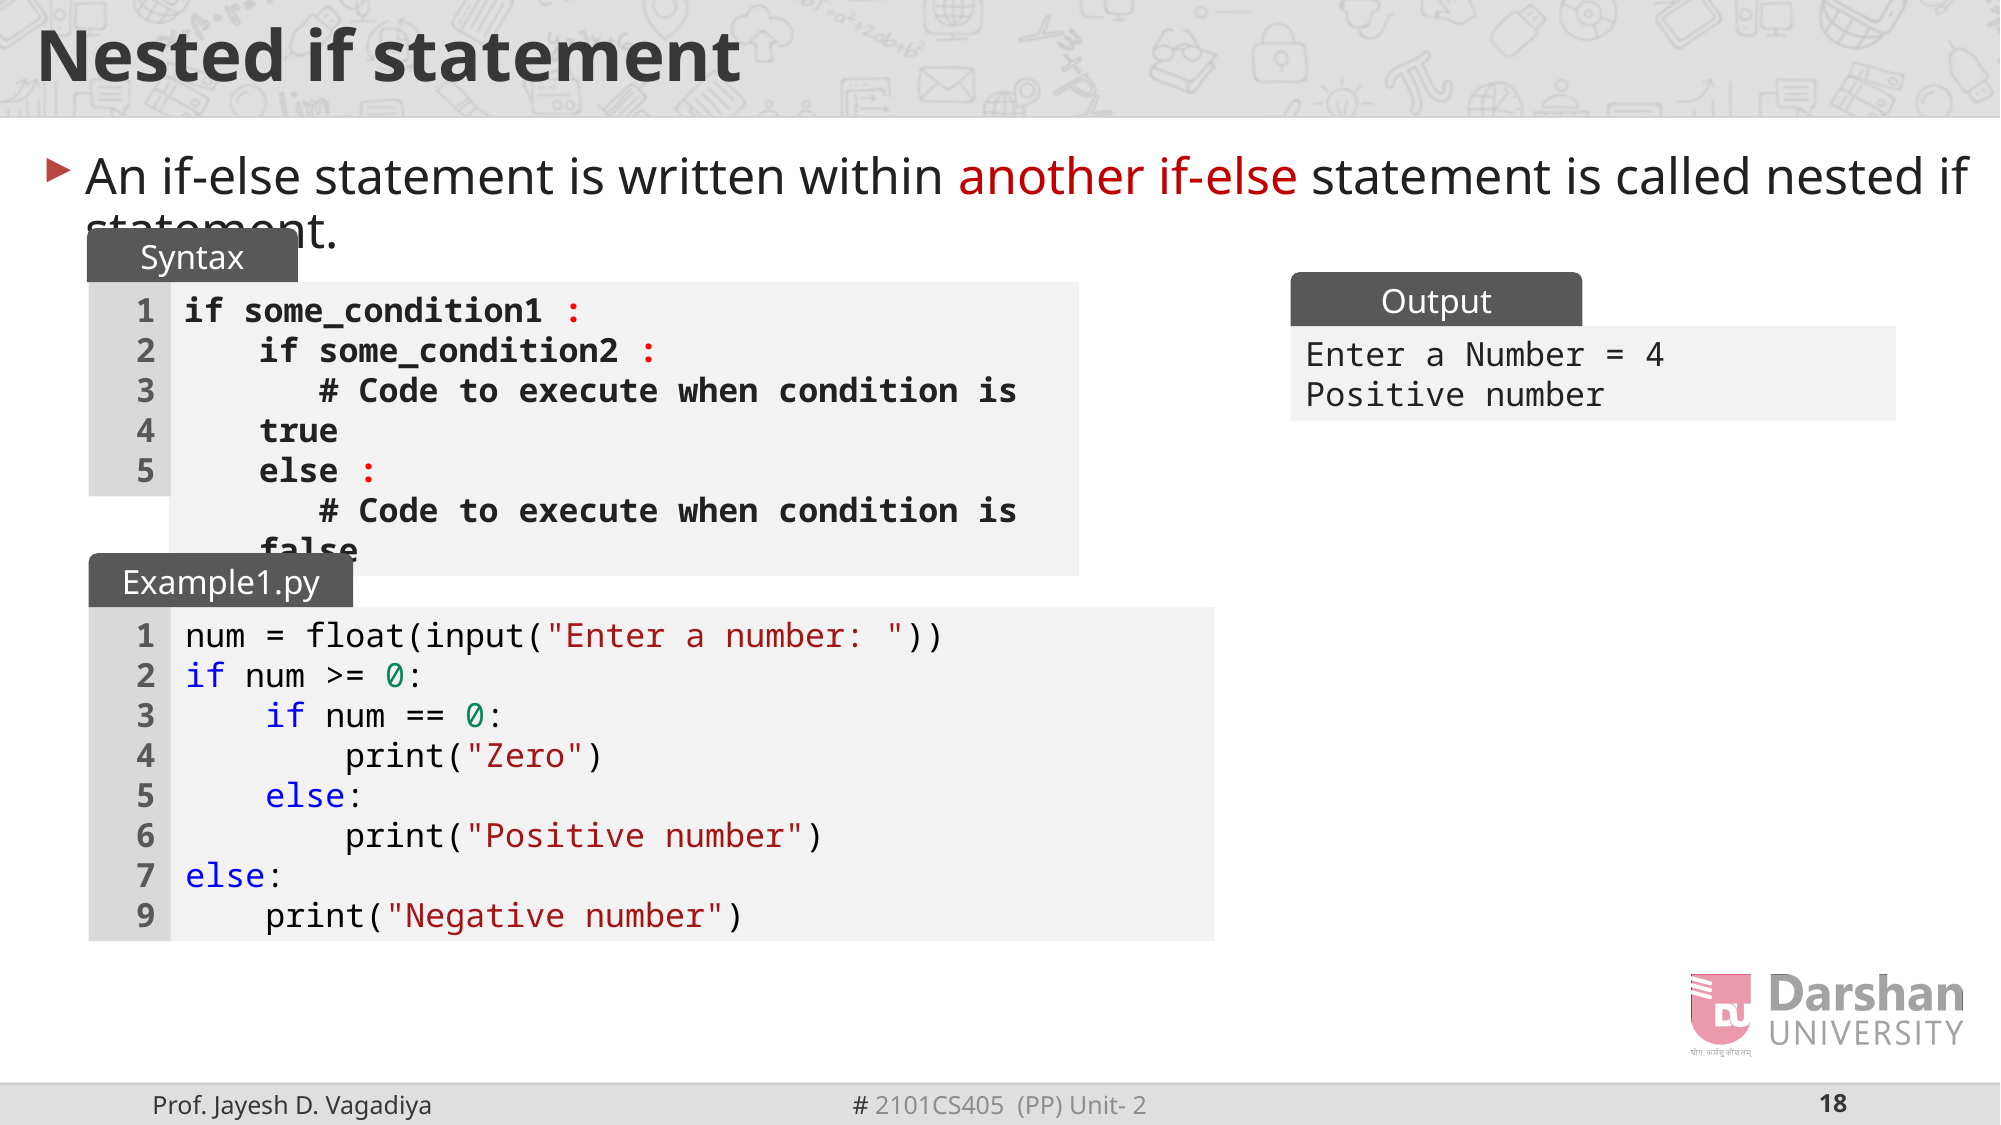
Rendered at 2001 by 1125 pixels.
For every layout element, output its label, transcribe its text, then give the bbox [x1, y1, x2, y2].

text_box 1 2 3 4 5 6 7 9 [88, 609, 171, 942]
title Nested if statement [0, 0, 2000, 117]
text_box Example1.py [87, 552, 355, 609]
text_box Syntax [85, 227, 299, 284]
text_box a = max(2,90) print(a) [1691, 974, 1963, 1057]
text_box Output [1289, 271, 1584, 328]
text_box num = float(input("Enter a number: ")) if num >= 0: if num == 0: print("Zero") else: print("Positive number") else: print("Negative number") [171, 607, 1215, 942]
text_box 1 2 3 4 5 [88, 284, 171, 497]
text_box Enter a Number = 4 Positive number [1290, 326, 1897, 421]
text_box if some_condition1 : if some_condition2 : # Code to execute when condition is true else : # Code to execute when condition is false [168, 282, 1080, 577]
list An if-else statement is written within another if-else statement is called nested if statement. [27, 143, 1985, 215]
